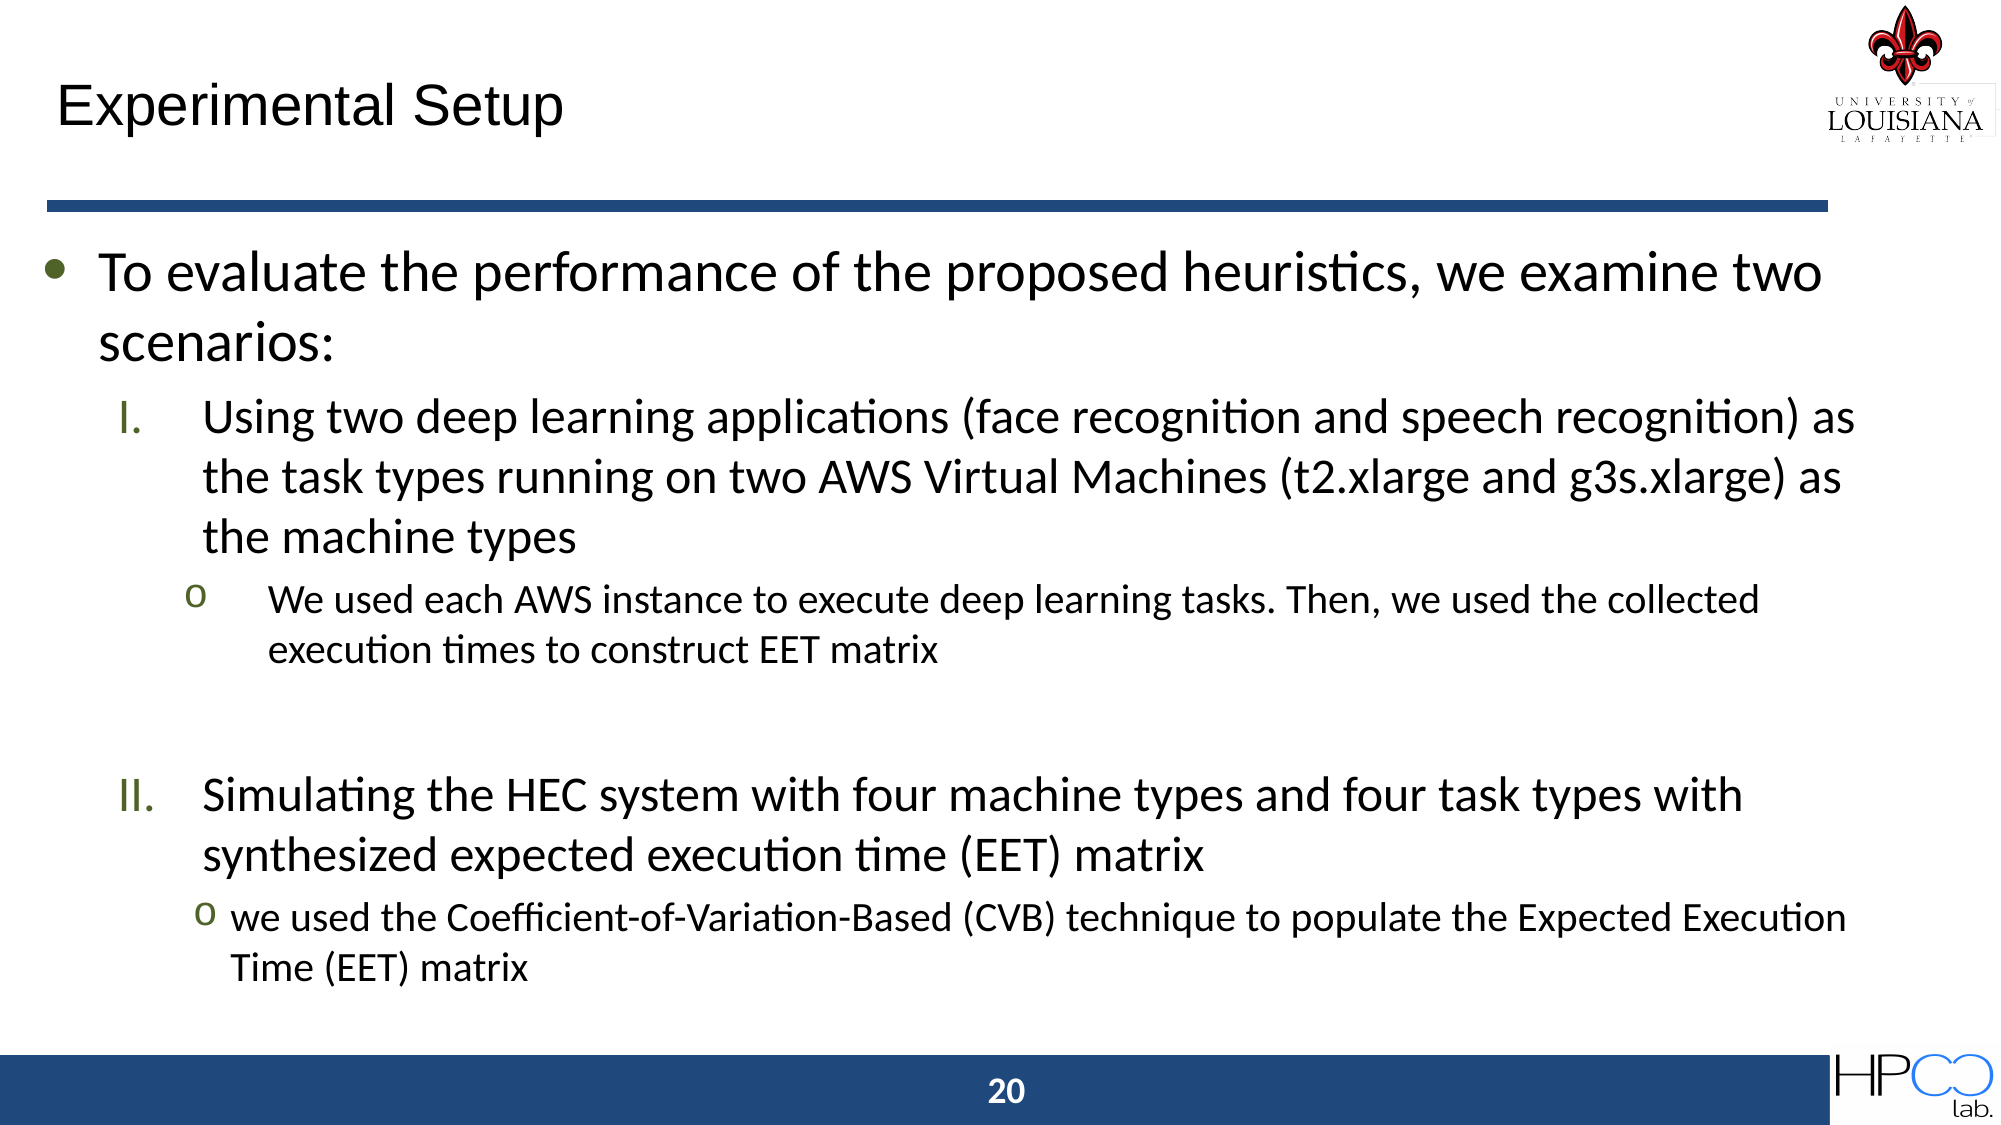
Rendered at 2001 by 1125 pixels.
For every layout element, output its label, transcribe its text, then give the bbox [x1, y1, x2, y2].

list To evaluate the performance of the proposed heuristics, we examine two scenarios: Using two deep learning applications (face recognition and speech recognition) as the task types running on two AWS Virtual Machines (t2.xlarge and g3s.xlarge) as the machine types We used each AWS instance to execute deep learning tasks. Then, we used the collected execution times to construct EET matrix Simulating the HEC system with four machine types and four task types with synthesized expected execution time (EET) matrix we used the Coefficient-of-Variation-Based (CVB) technique to populate the Expected Execution Time (EET) matrix [27, 226, 1933, 1042]
title Experimental Setup [41, 19, 1822, 186]
picture [1829, 1043, 2001, 1125]
picture [1827, 5, 2000, 142]
slide_number 20 [773, 1059, 1240, 1119]
